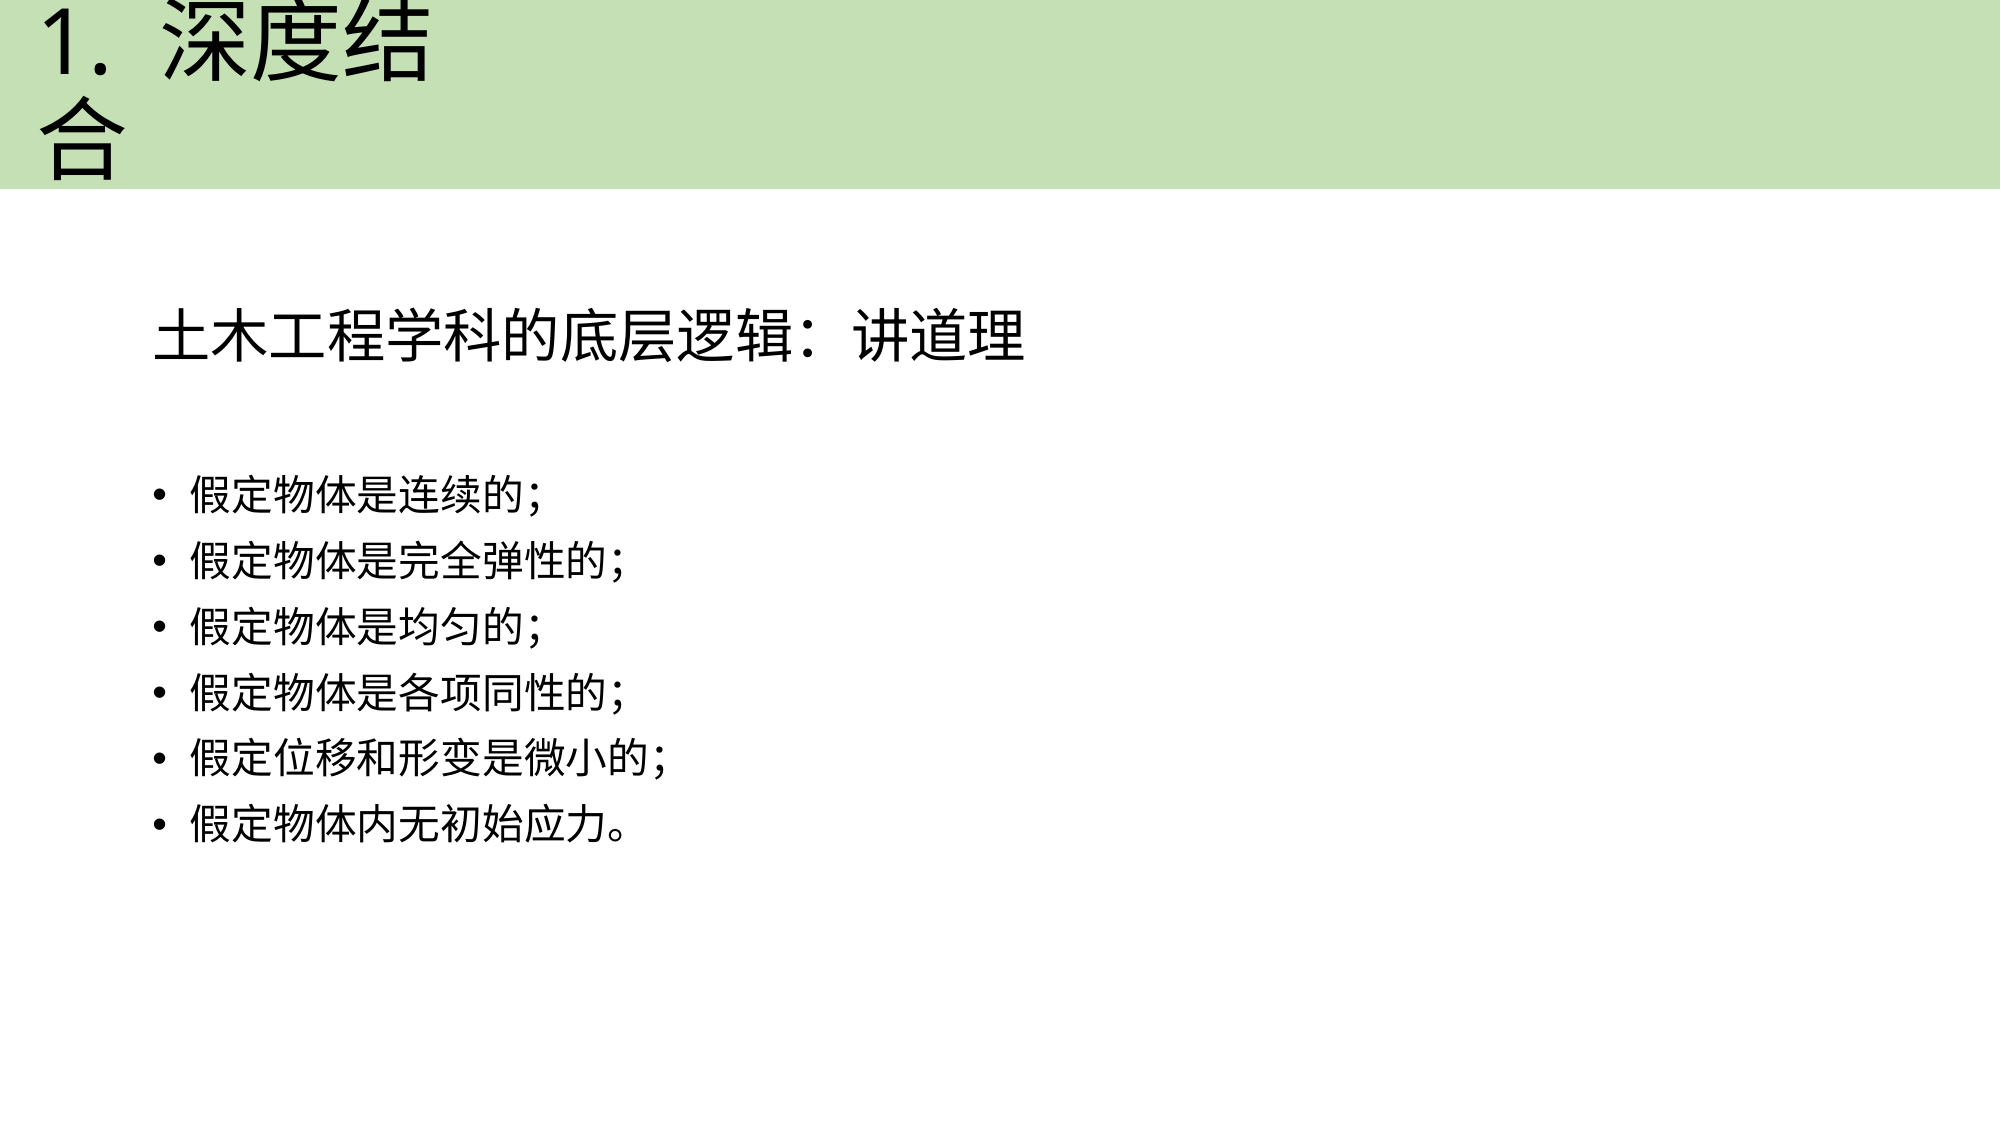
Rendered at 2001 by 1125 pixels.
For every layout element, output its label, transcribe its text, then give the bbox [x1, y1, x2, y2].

list 土木工程学科的底层逻辑：讲道理 假定物体是连续的； 假定物体是完全弹性的； 假定物体是均匀的； 假定物体是各项同性的； 假定位移和形变是微小的； 假定物体内无初始应力。 [137, 299, 1863, 1061]
text_box [0, 0, 2000, 190]
title 1. 深度结合 [21, 35, 530, 154]
